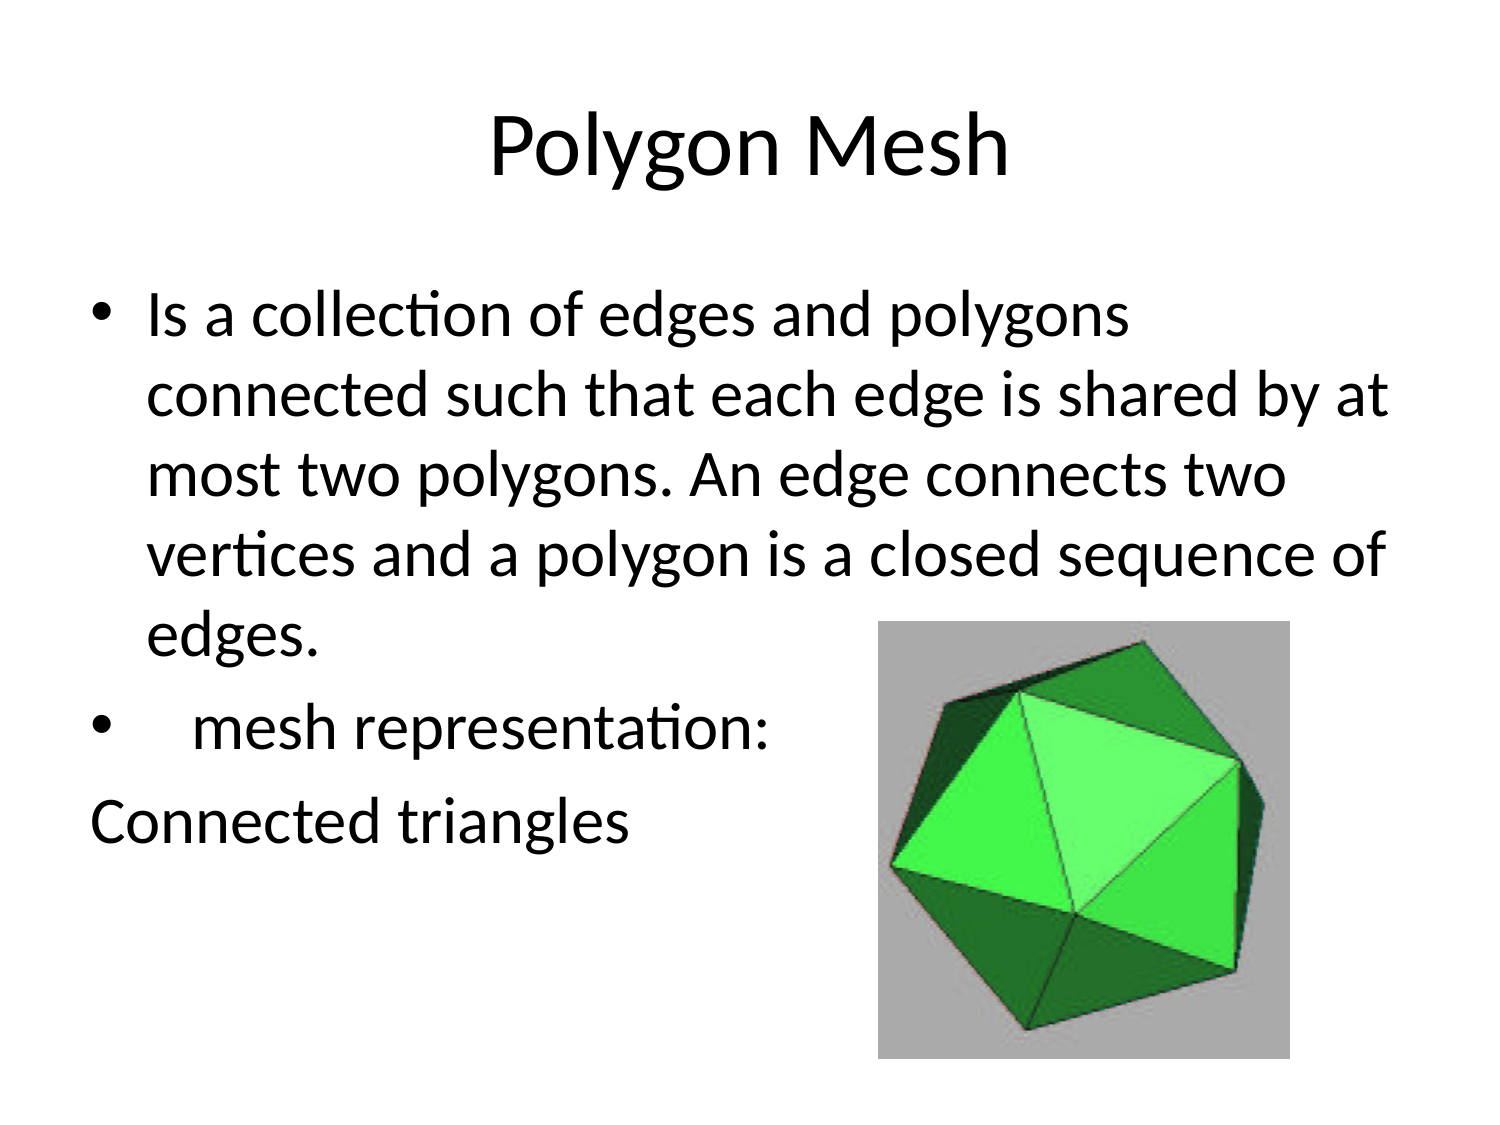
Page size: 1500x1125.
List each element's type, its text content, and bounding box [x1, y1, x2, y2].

picture [878, 620, 1291, 1059]
list Is a collection of edges and polygons connected such that each edge is shared by at most two polygons. An edge connects two vertices and a polygon is a closed sequence of edges. mesh representation: Connected triangles [75, 262, 1425, 1005]
title Polygon Mesh [75, 45, 1425, 233]
